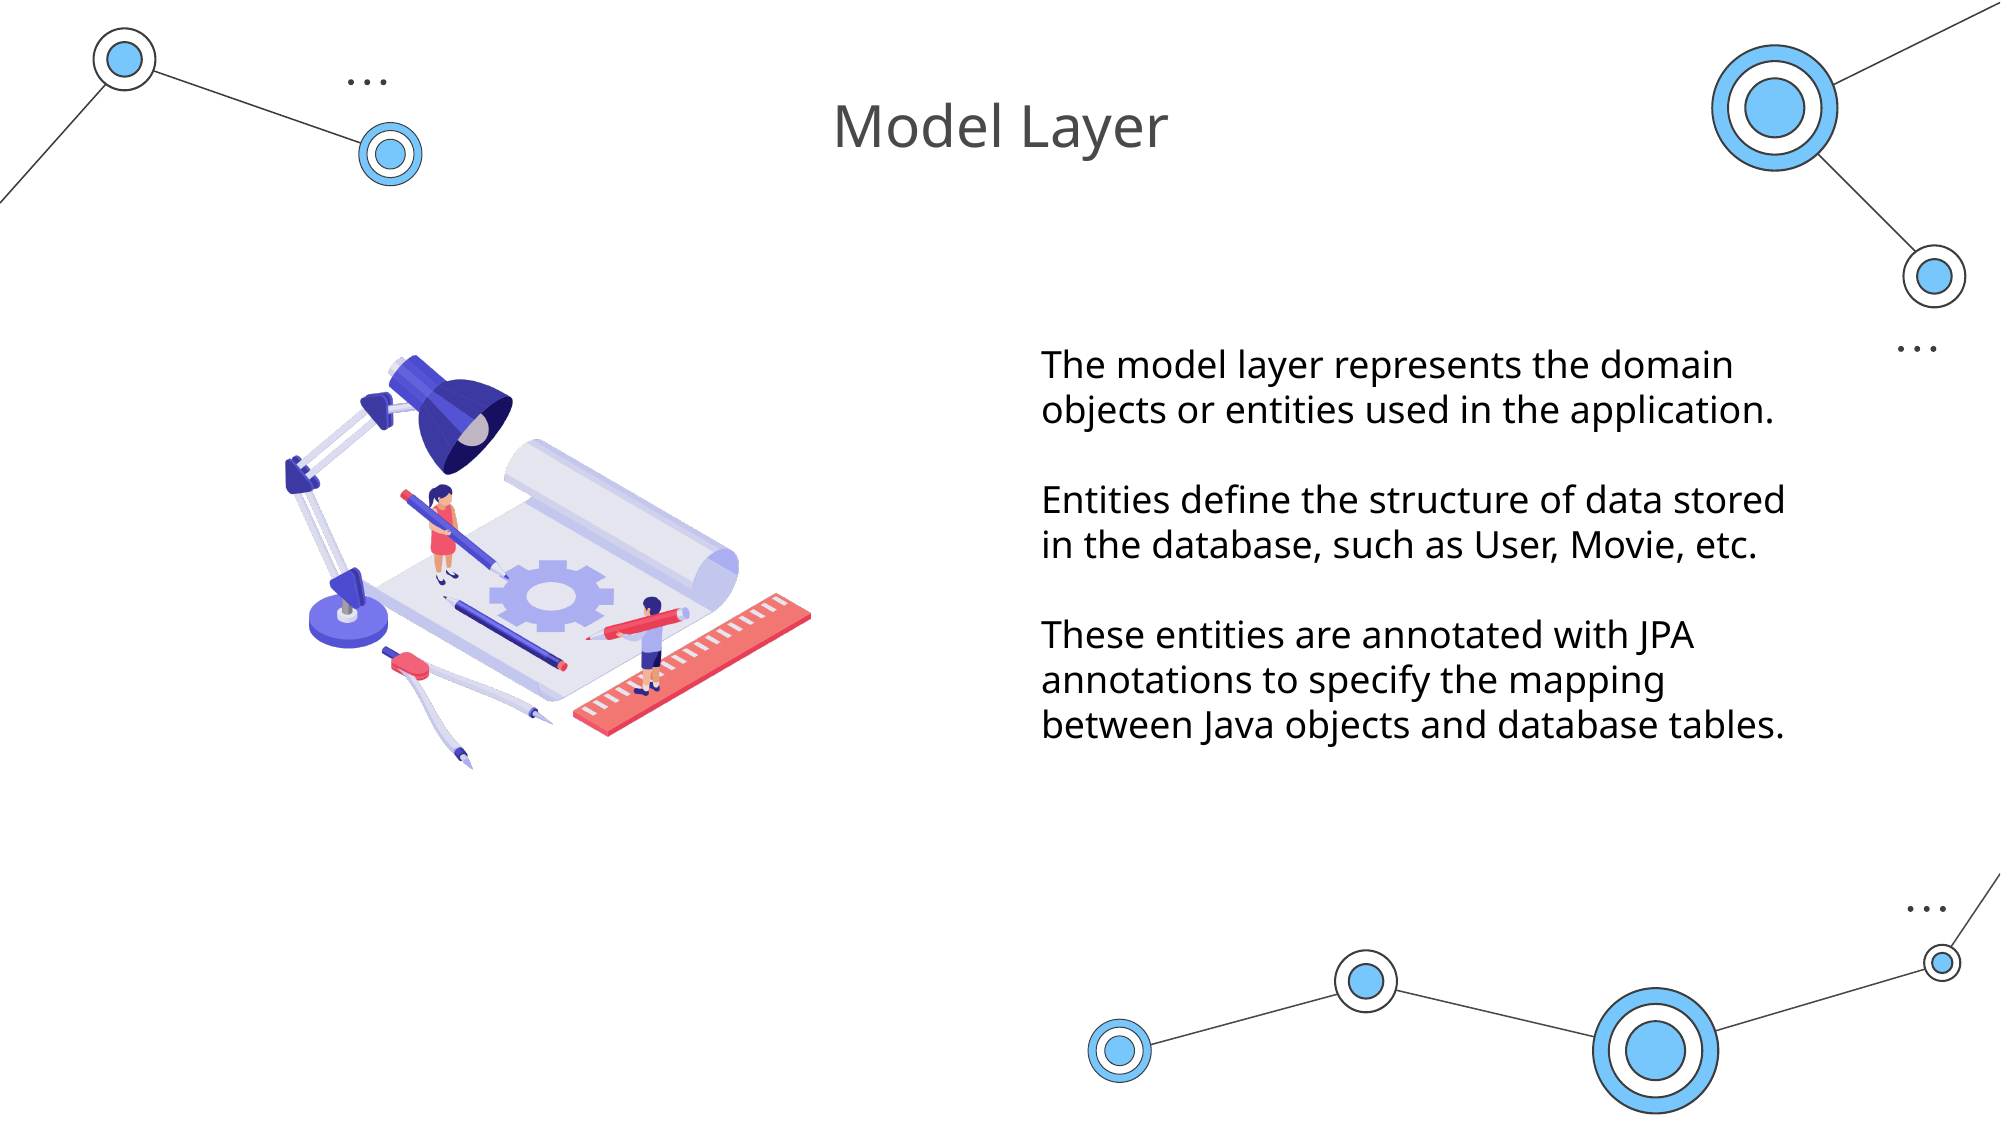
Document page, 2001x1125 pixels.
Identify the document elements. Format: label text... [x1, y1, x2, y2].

title Model Layer [277, 73, 1724, 194]
picture [195, 210, 900, 915]
subtitle The model layer represents the domain objects or entities used in the application. Entities define the structure of data stored in the database, such as User, Movie, etc. These entities are annotated with JPA annotations to specify the mapping between Java objects and database tables. [1026, 326, 1804, 908]
